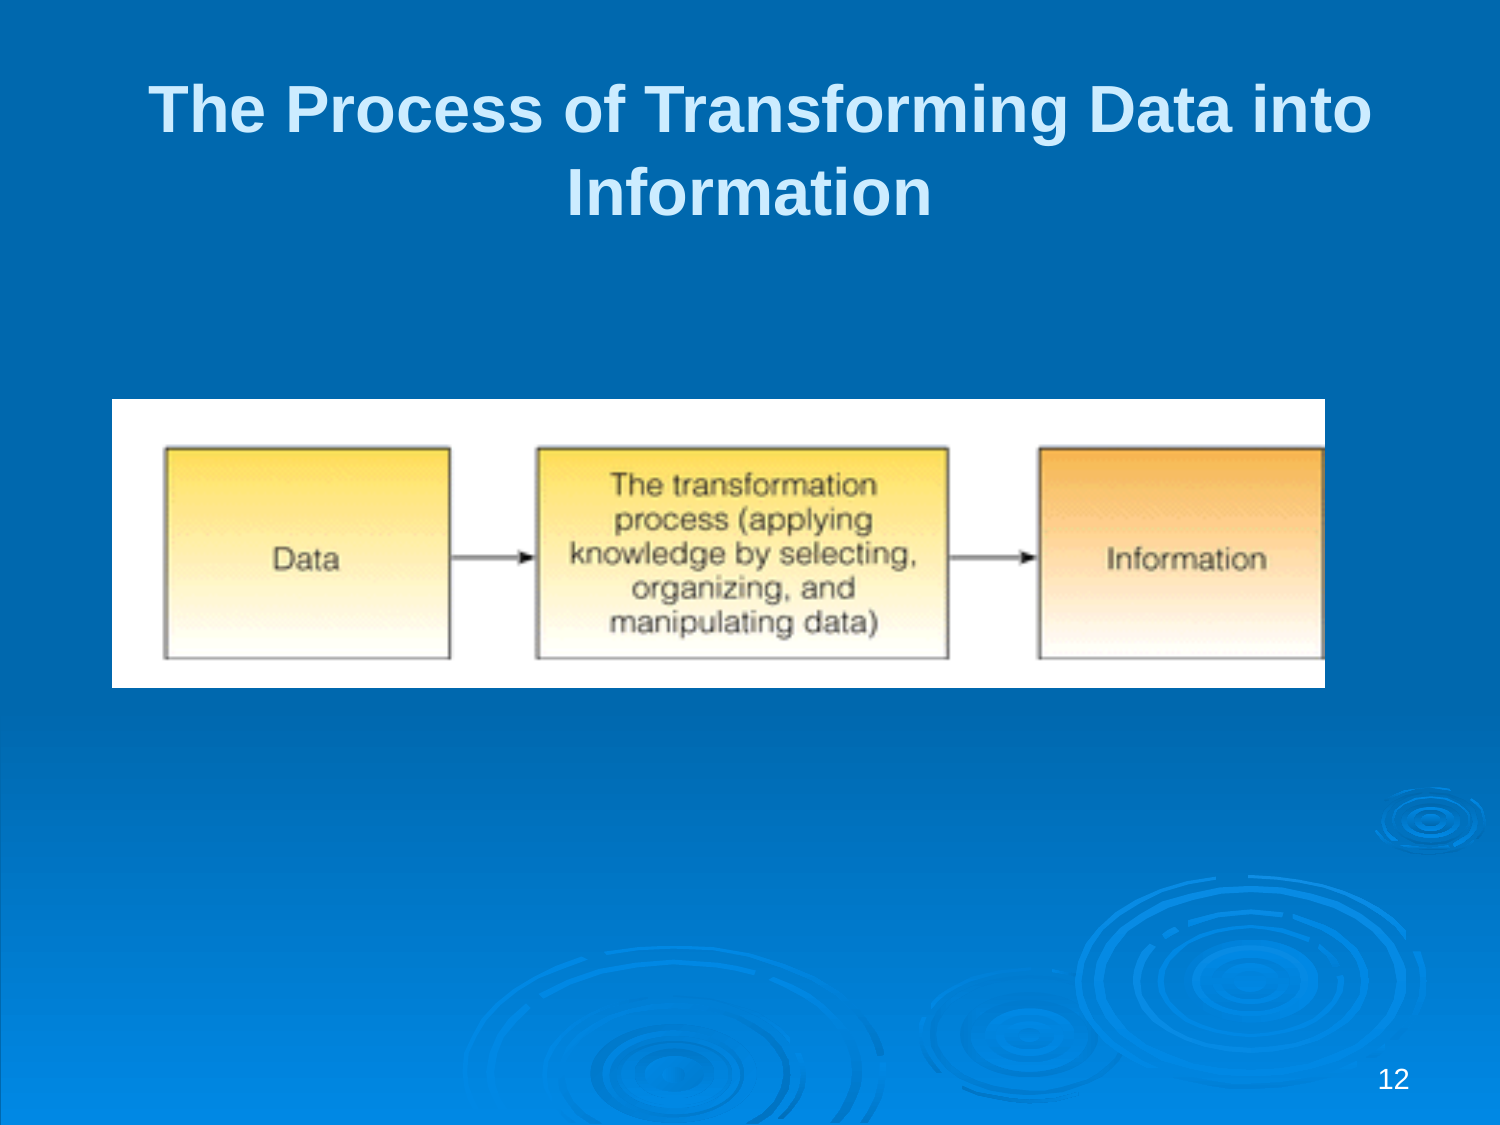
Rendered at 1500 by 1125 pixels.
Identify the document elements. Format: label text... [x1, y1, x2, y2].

slide_number 12 [1074, 1024, 1426, 1103]
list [112, 399, 1326, 688]
title The Process of Transforming Data into Information [74, 45, 1426, 233]
